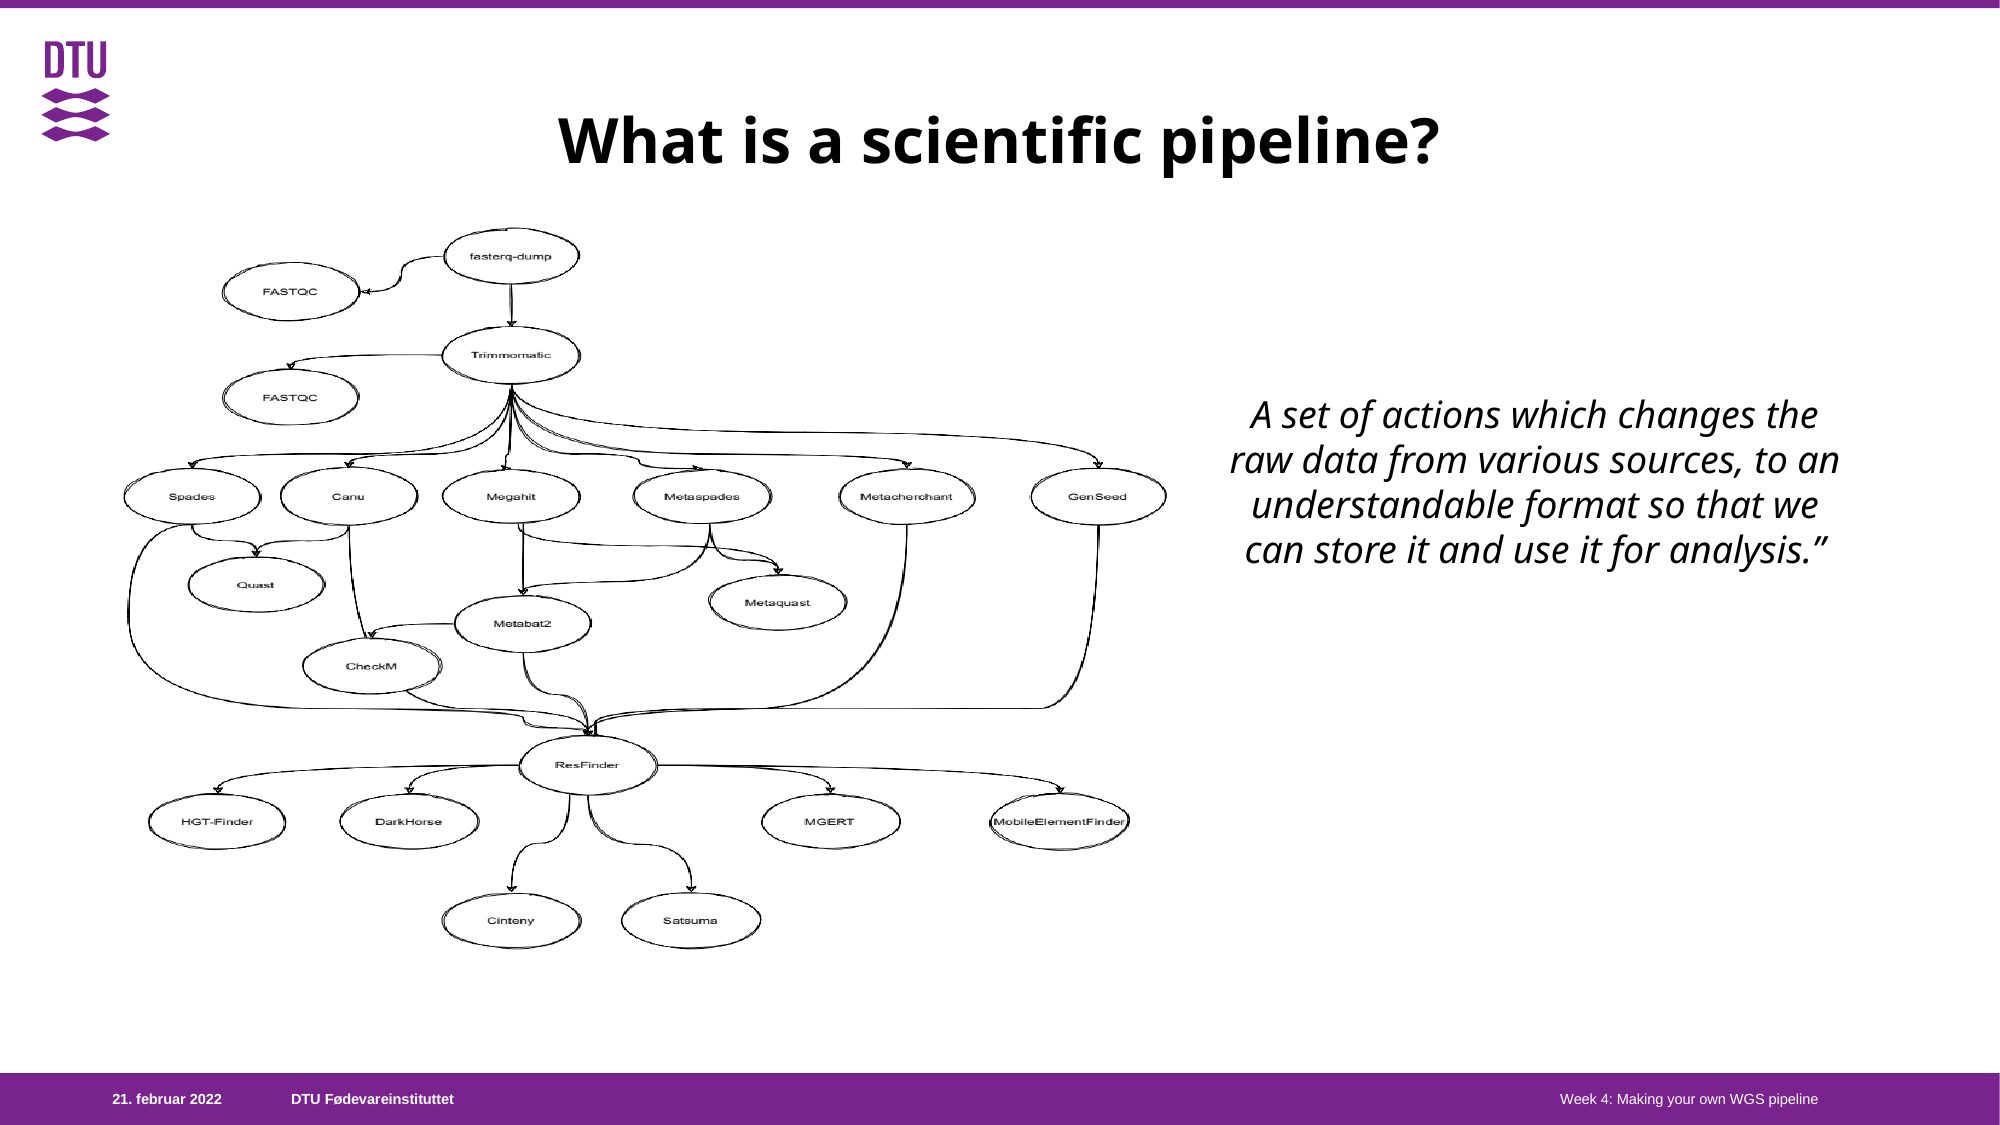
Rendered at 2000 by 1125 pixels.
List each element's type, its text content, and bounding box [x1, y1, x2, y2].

title What is a scientific pipeline? [99, 44, 1900, 206]
picture [58, 206, 1979, 1034]
